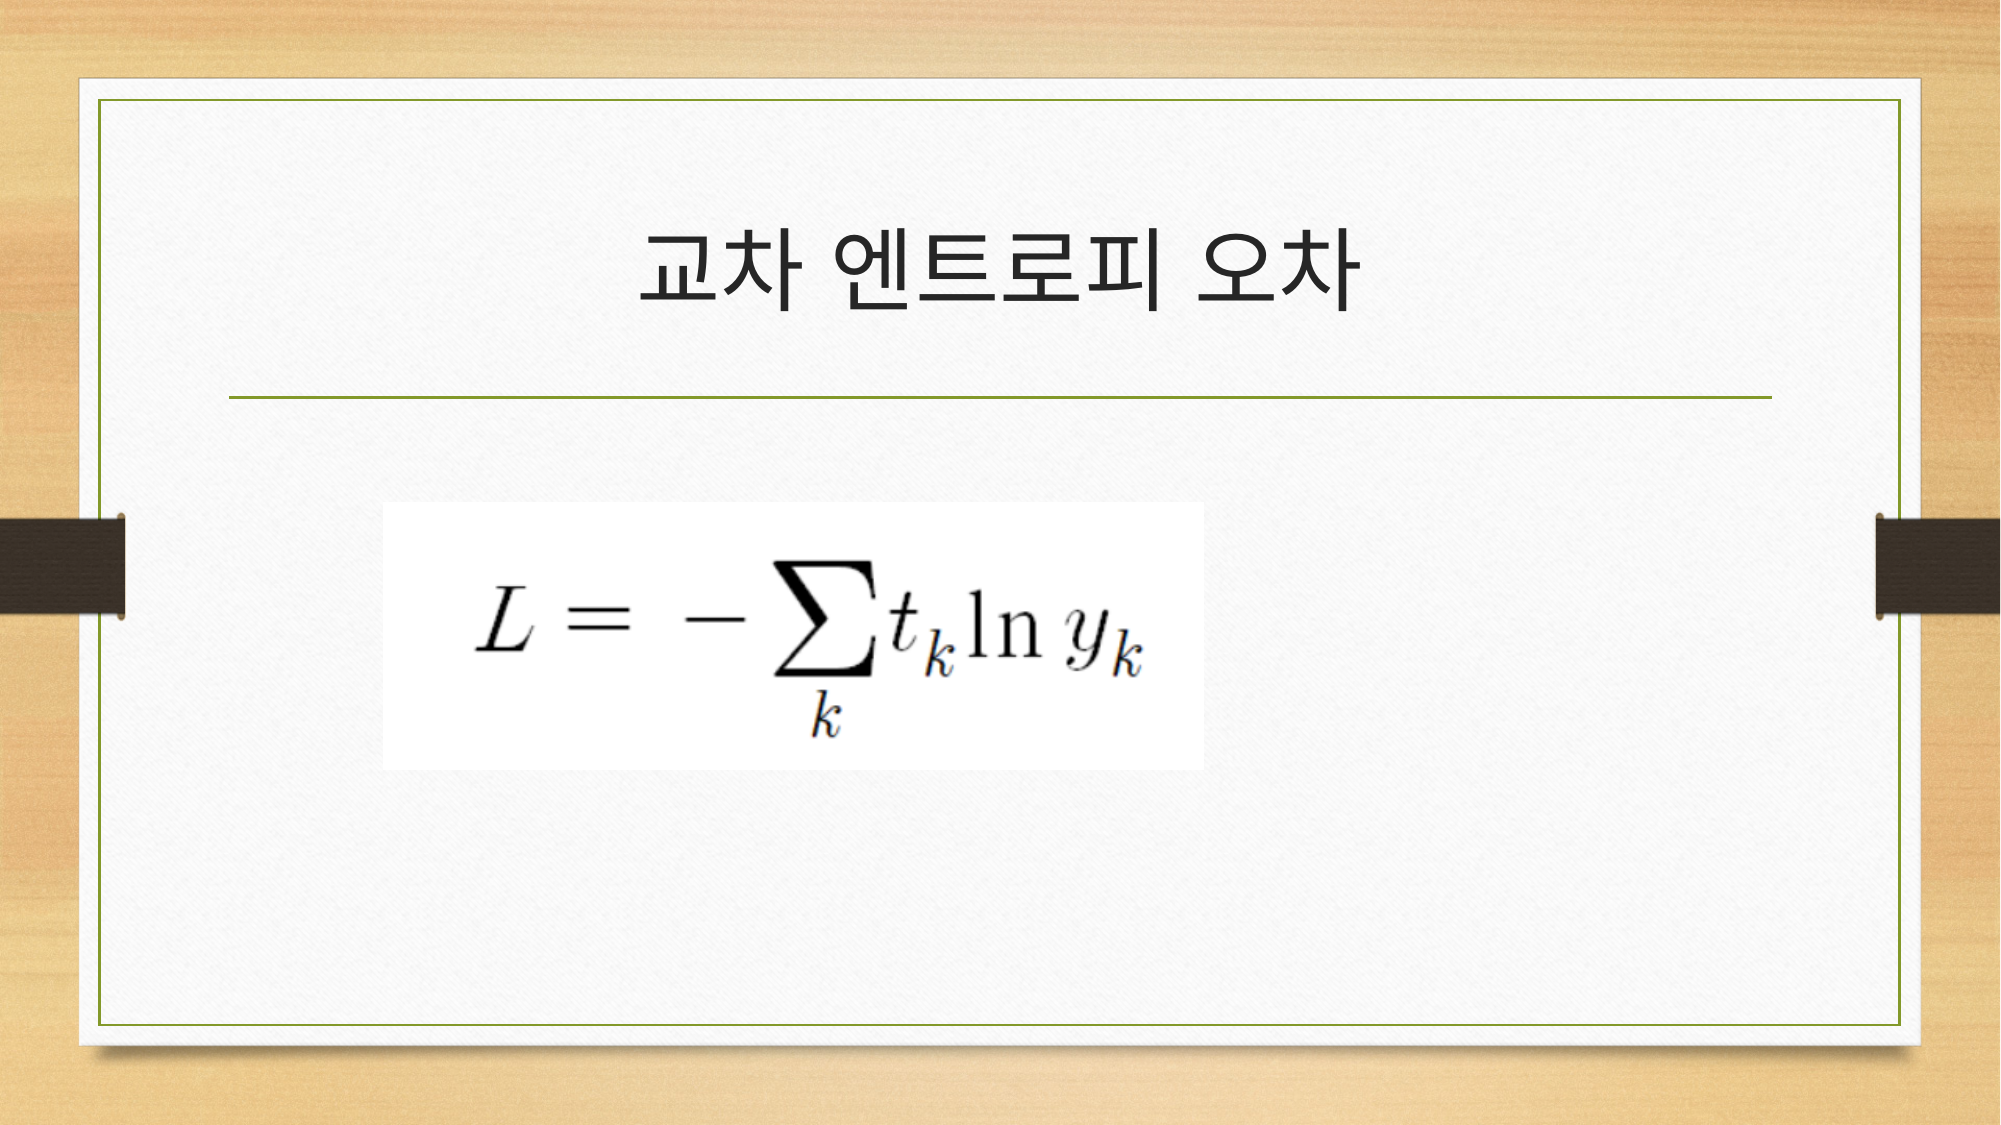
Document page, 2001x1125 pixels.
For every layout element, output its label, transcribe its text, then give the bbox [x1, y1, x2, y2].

title 교차 엔트로피 오차 [212, 161, 1788, 375]
picture [0, 0, 2001, 1125]
